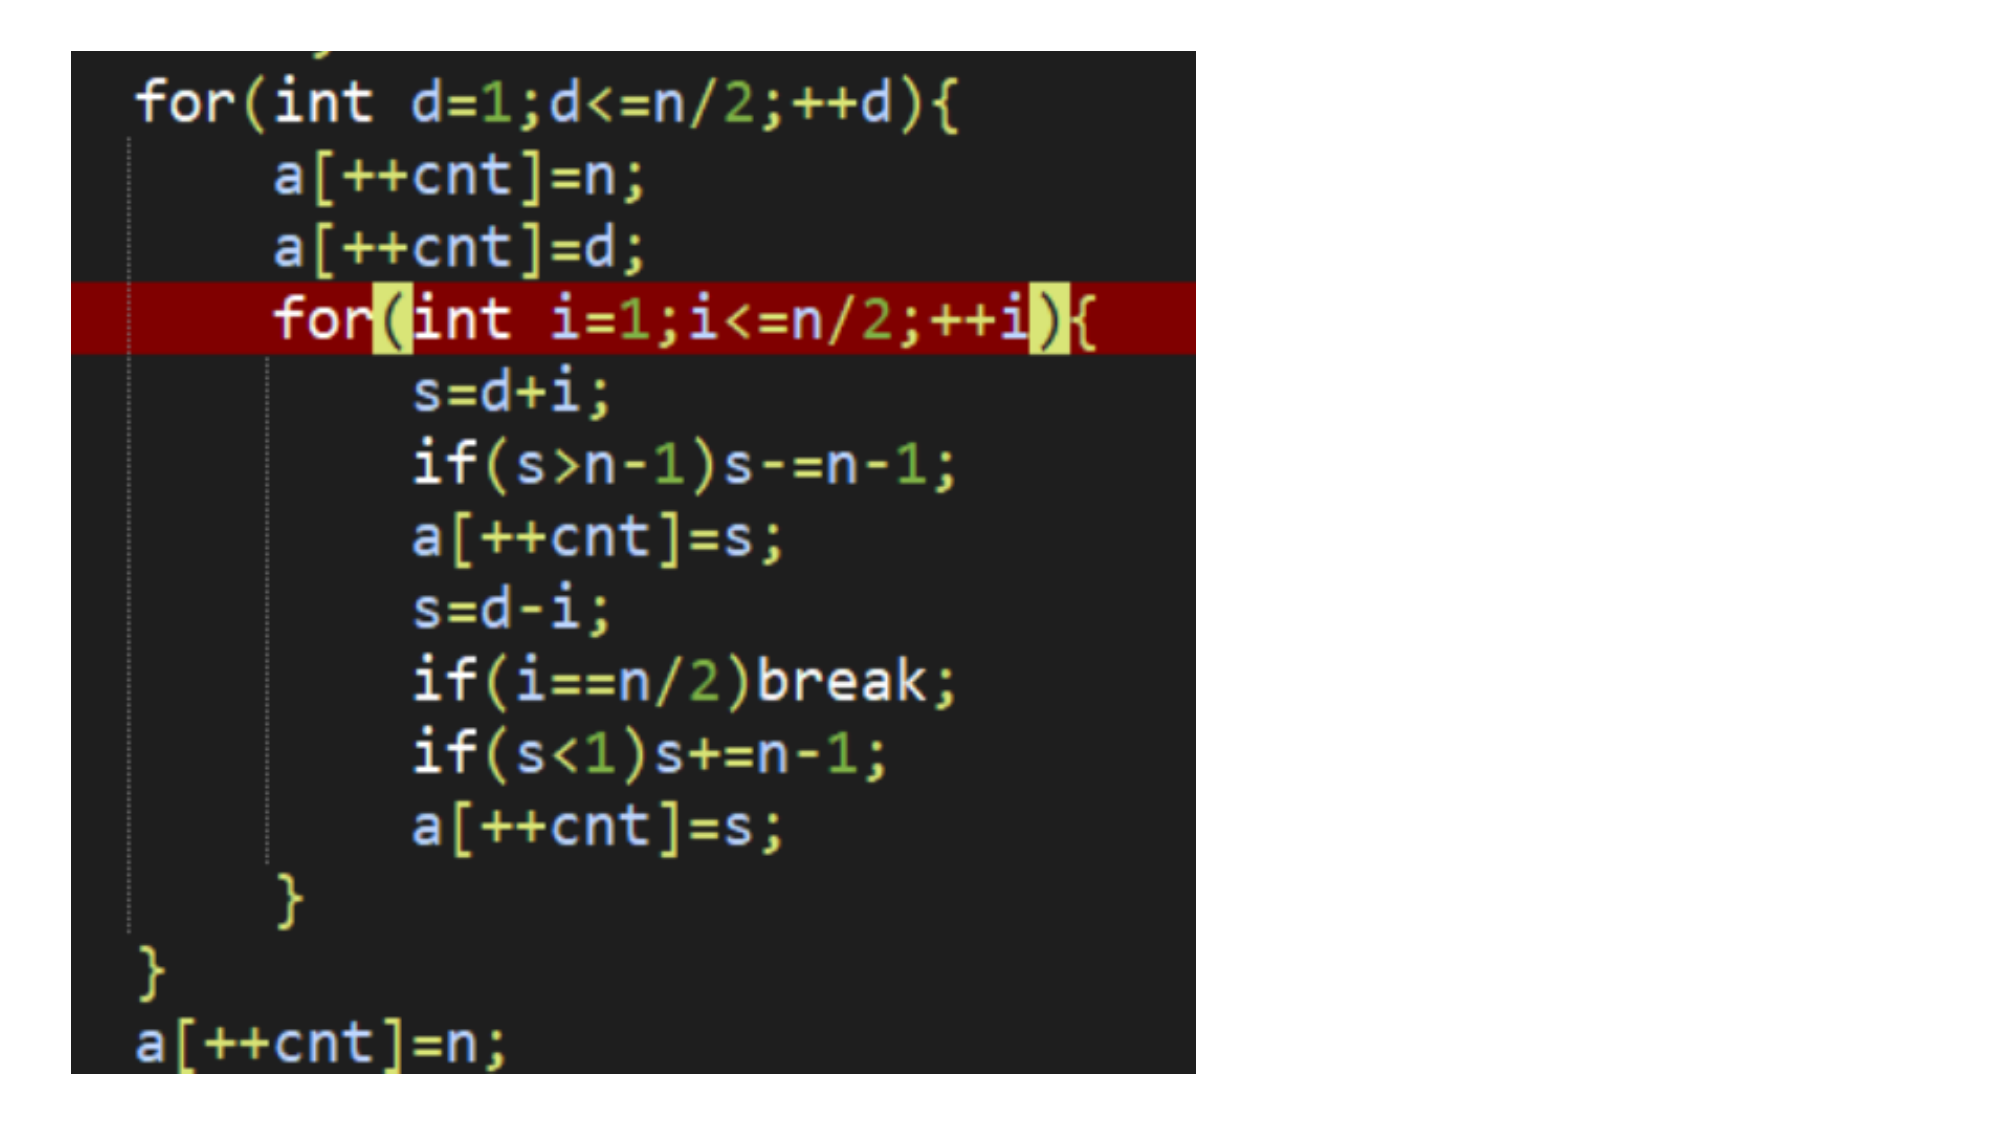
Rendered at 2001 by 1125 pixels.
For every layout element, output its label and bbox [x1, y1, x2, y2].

picture [70, 51, 1196, 1074]
